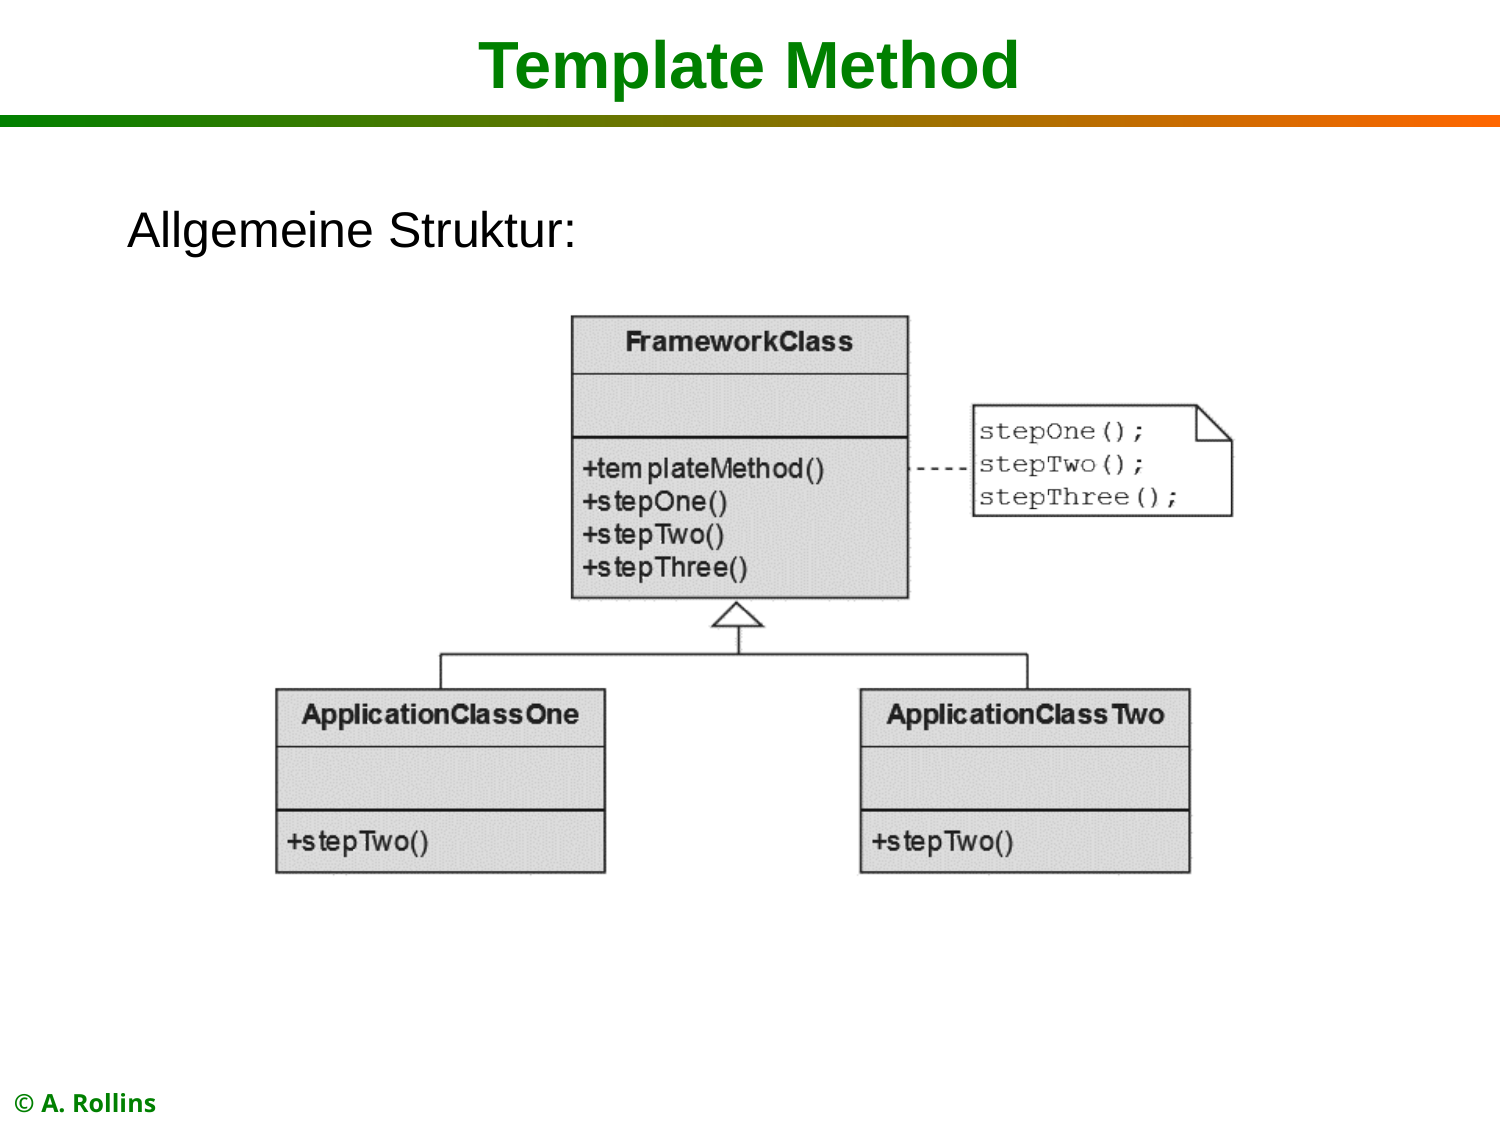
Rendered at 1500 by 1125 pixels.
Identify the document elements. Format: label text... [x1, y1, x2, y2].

picture [255, 306, 1245, 884]
title Template Method [0, 6, 1500, 118]
list Allgemeine Struktur: [112, 190, 1388, 1000]
